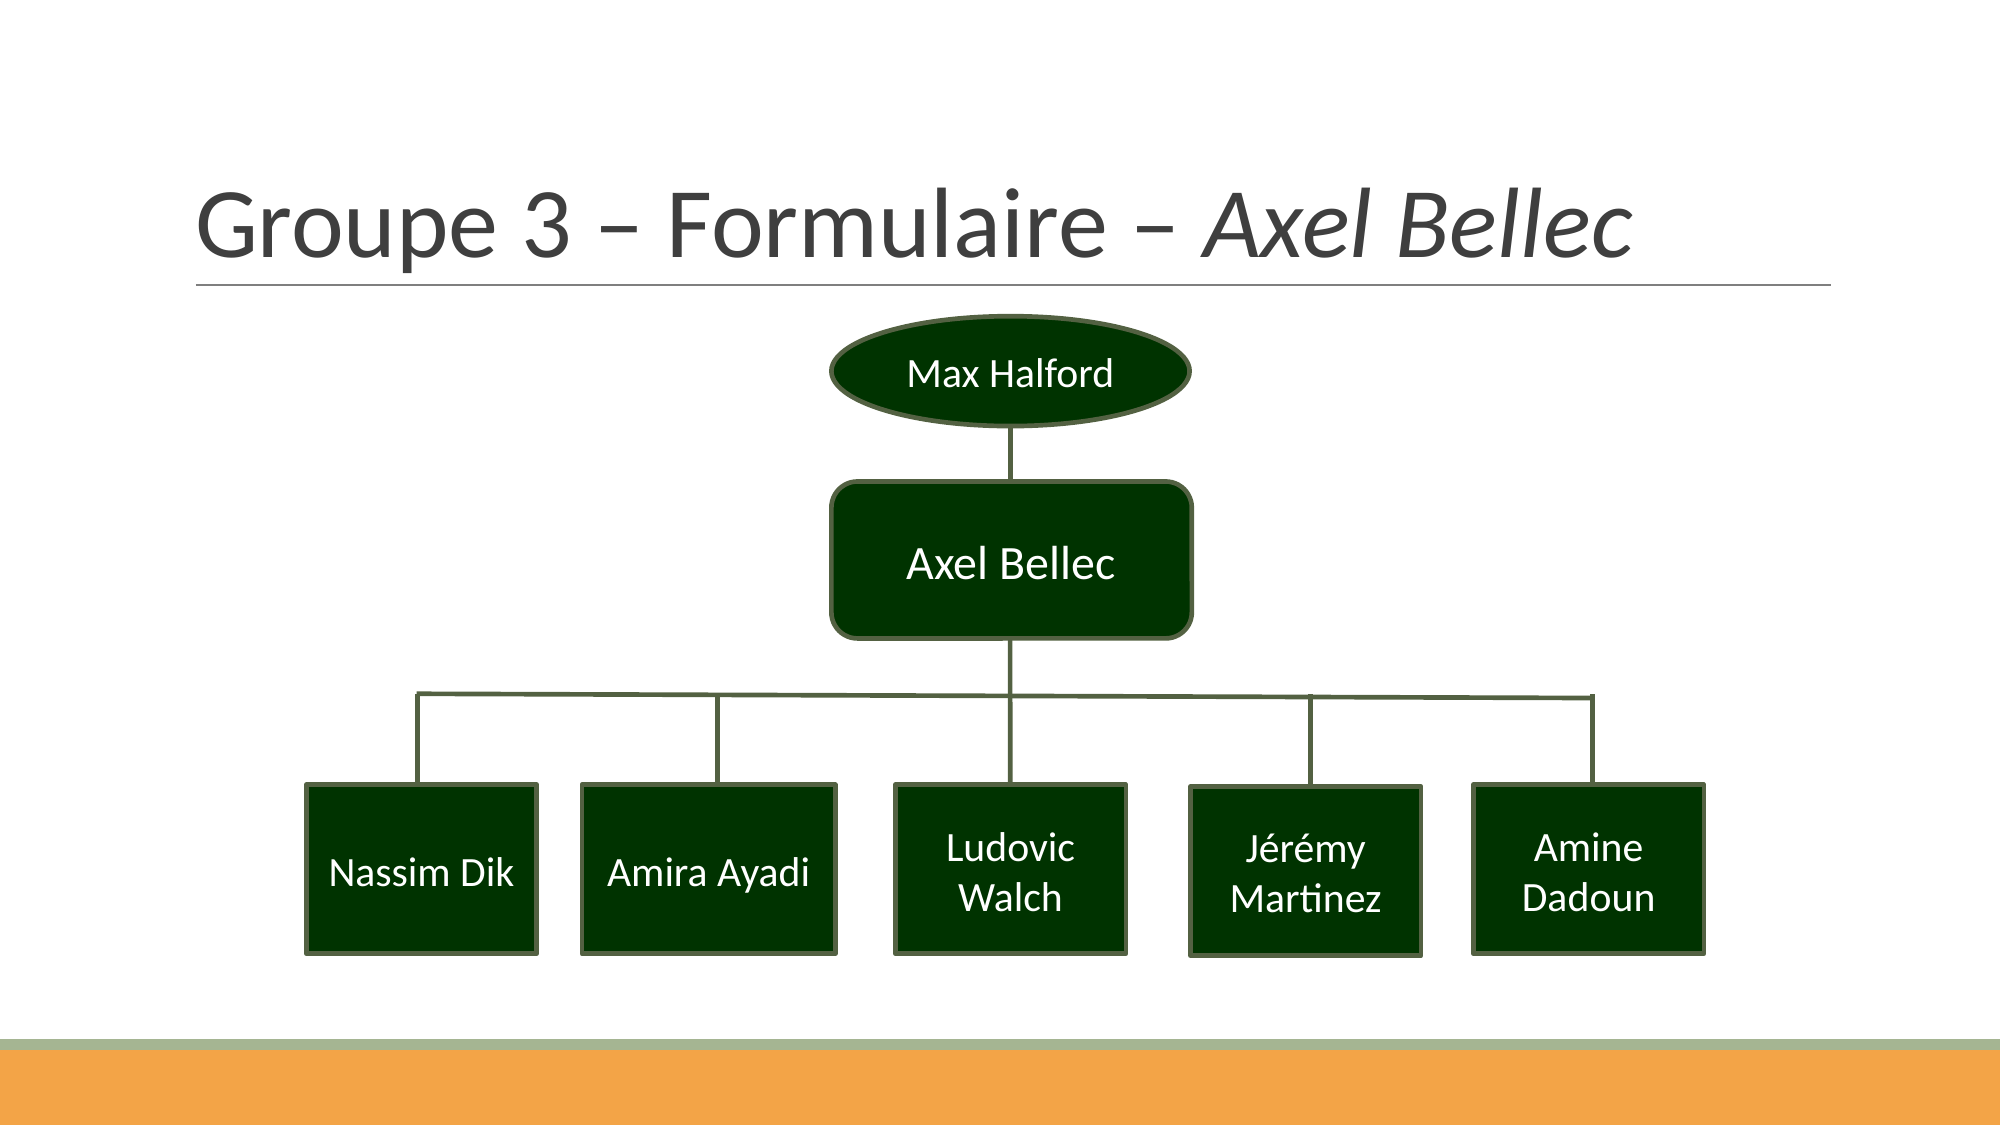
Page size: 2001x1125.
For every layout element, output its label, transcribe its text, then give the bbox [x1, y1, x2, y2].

title Groupe 3 – Formulaire – Axel Bellec [180, 47, 1830, 285]
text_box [305, 315, 1705, 956]
